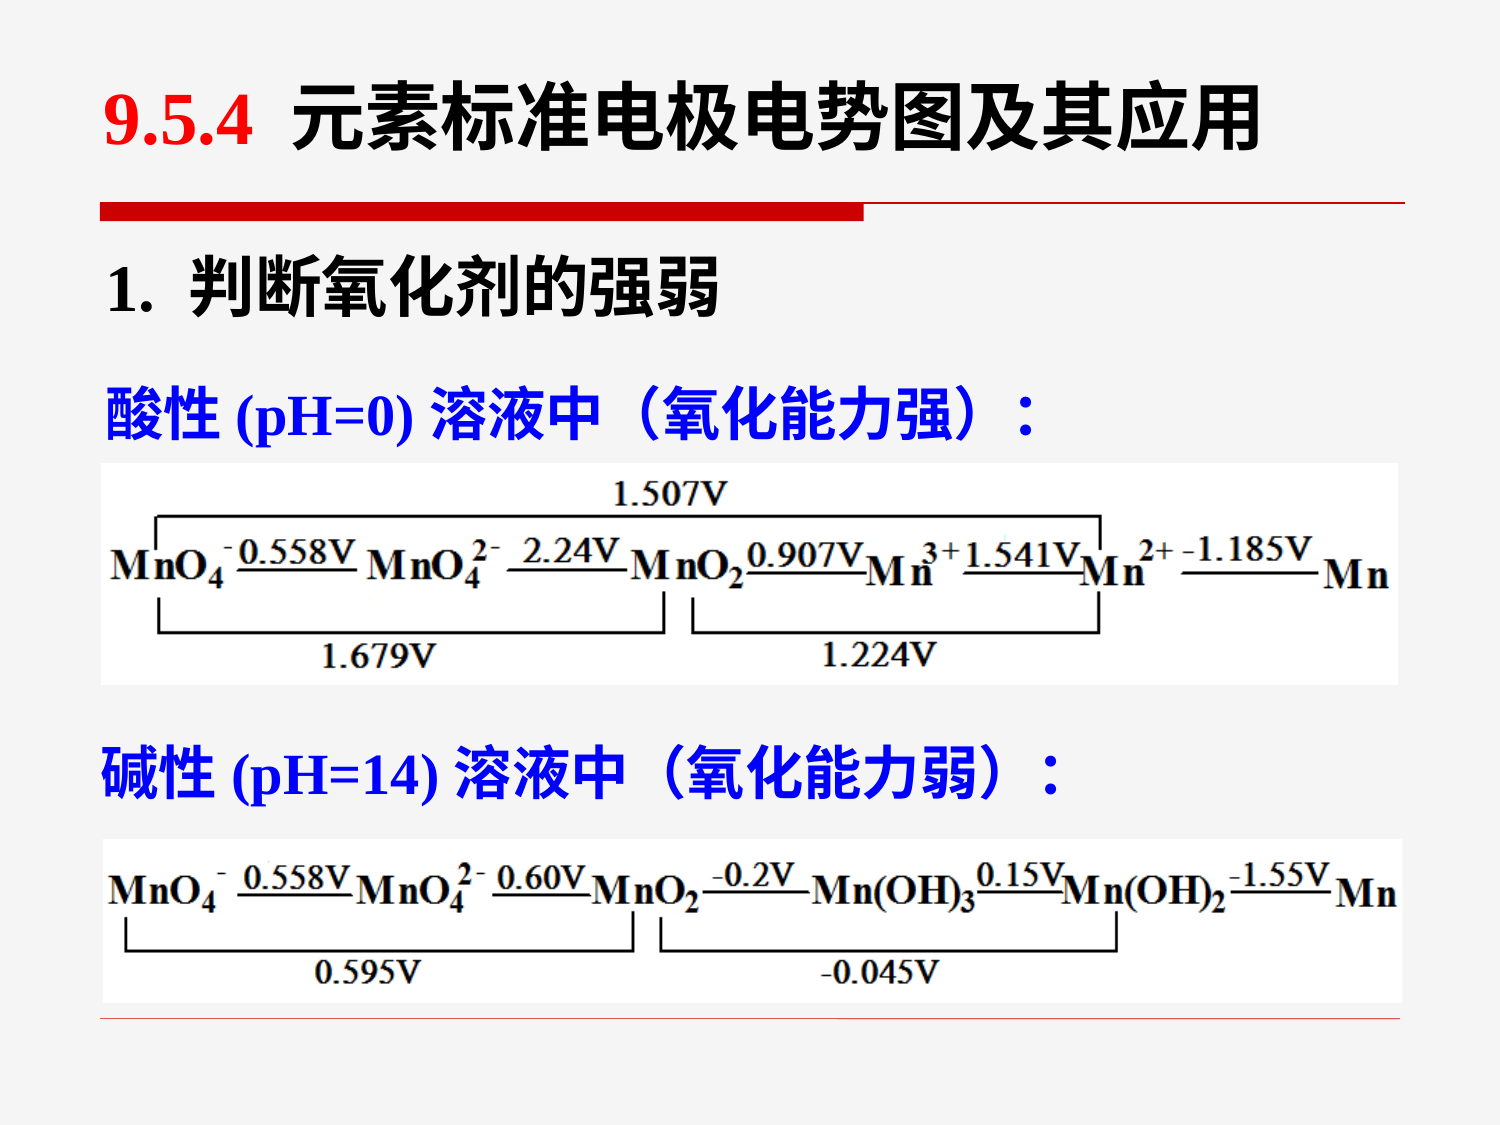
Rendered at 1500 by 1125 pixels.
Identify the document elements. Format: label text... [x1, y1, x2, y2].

picture [101, 463, 1398, 685]
text_box 1. 判断氧化剂的强弱 [90, 237, 1319, 333]
text_box 碱性(pH=14)溶液中（氧化能力弱）： [86, 729, 1136, 814]
text_box 酸性(pH=0)溶液中（氧化能力强）： [90, 369, 1279, 455]
picture [102, 839, 1403, 1004]
text_box 9.5.4 元素标准电极电势图及其应用 [89, 61, 1281, 167]
